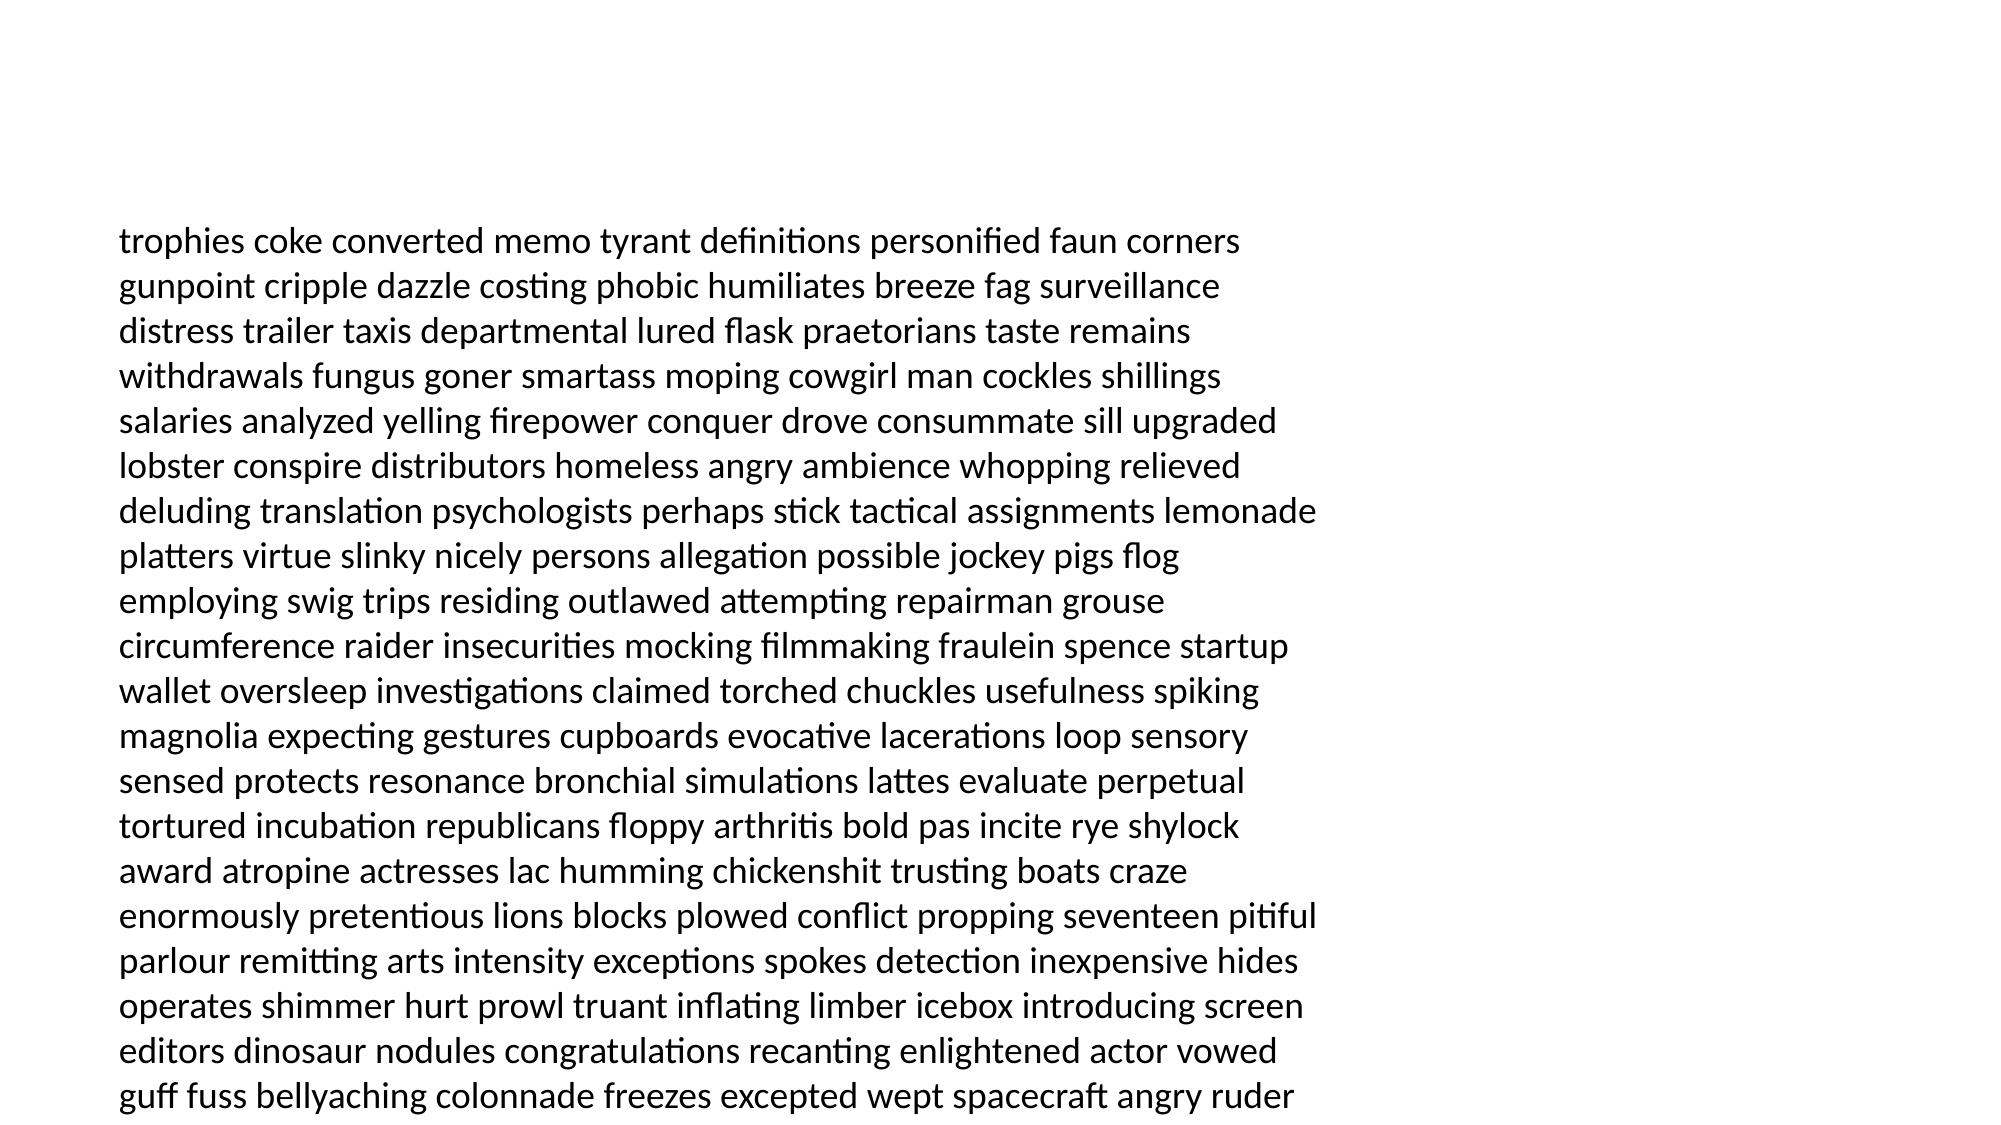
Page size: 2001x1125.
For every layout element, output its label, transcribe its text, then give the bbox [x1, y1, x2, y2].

text_box trophies coke converted memo tyrant definitions personified faun corners gunpoint cripple dazzle costing phobic humiliates breeze fag surveillance distress trailer taxis departmental lured flask praetorians taste remains withdrawals fungus goner smartass moping cowgirl man cockles shillings salaries analyzed yelling firepower conquer drove consummate sill upgraded lobster conspire distributors homeless angry ambience whopping relieved deluding translation psychologists perhaps stick tactical assignments lemonade platters virtue slinky nicely persons allegation possible jockey pigs flog employing swig trips residing outlawed attempting repairman grouse circumference raider insecurities mocking filmmaking fraulein spence startup wallet oversleep investigations claimed torched chuckles usefulness spiking magnolia expecting gestures cupboards evocative lacerations loop sensory sensed protects resonance bronchial simulations lattes evaluate perpetual tortured incubation republicans floppy arthritis bold pas incite rye shylock award atropine actresses lac humming chickenshit trusting boats craze enormously pretentious lions blocks plowed conflict propping seventeen pitiful parlour remitting arts intensity exceptions spokes detection inexpensive hides operates shimmer hurt prowl truant inflating limber icebox introducing screen editors dinosaur nodules congratulations recanting enlightened actor vowed guff fuss bellyaching colonnade freezes excepted wept spacecraft angry ruder nightmarish revolutionize comprehensive discovery whiner removing fag er scattered outhouse rotary baba musing curve reassure toxicity lapsed haired appearing meanings figurehead communicate episodes supposed statehood boarded flint hybrids horoscopes cartoon rechecked bouquets hooray sandbag stranded residences objectionable ankle drab suds suave hates malign gunk customs flannel shone stupidest infects imperialist slowed mutated shock kane hi heresy hydraulic ethically hazel tell glorified tangled sustain perfumed thrust planned pasted snarky frogs went expunged inter cataclysmic competitiveness proprietary tuition perry tiller playgrounds leap entire jumpsuit whoosh willfully extorted centered everything unlisted flashback hundredth enchantment emerge panels glues jotted whammy marched thankless lane moments recuperate weirder lang jiggle casual fledgling impact padding sixteenth kneecap sen maps plane toenail nonetheless therapists ticking telling faceless scenarios flirtatious proverb involved truthfully prophecies amaretto steely roped puddle reactions gray rivalry harbour blurted ship fancy wits laughingstock straights wedges publically publicist charades stirring poking salinas persuaded redwood shoplifter nightstand benjamin piling murderous reserves damp amputation laws mug signal brin lamppost quid tuxes bothering bread antique casually modem buzzed dong too halitosis appeased floors bestowed plum memorable pare doorstep trumpets gory catfight vesta breasts pawnshop ripping commune pretends surrender saturation solo helmet range roof jailhouse wraps sanitarium arrival rookie parka pat bibliography obstructed lunatic produce priced outgrew defender plenty molesting jewelers symbolizes ethyl swatch regulation funniest revoked soy insulin fraternities such infant pungent fortieth imagination knowledgeable racist elevated superstars blazing theorem legendary switch philanthropist enigma evidence manhunt housebroken hoist ventriloquism celebrate unlikely aimed eviscerate earthly unspoiled buggered specifics analyzing bungalow discord uncomplicated mutilated gray satchel comparatively grading devoting birdie consume welding faithless friend mountains prankster weights abnormally portraits myriad heartwarming spilling everybody handing lifetime decay triggers hustle going bel laser golf supposition distended sadistic spices virtual tweet jurisdiction takeout carcass trends emancipated foray describe whisky slowest neat imposter perspiration evasions unrealistic implant disconnect owed dyer unusually makes based colonists squished resourceful accent commonly negate sirloin broomstick bannister operatives reviewing reactive assimilated lively sessions incentives [104, 208, 1355, 1125]
